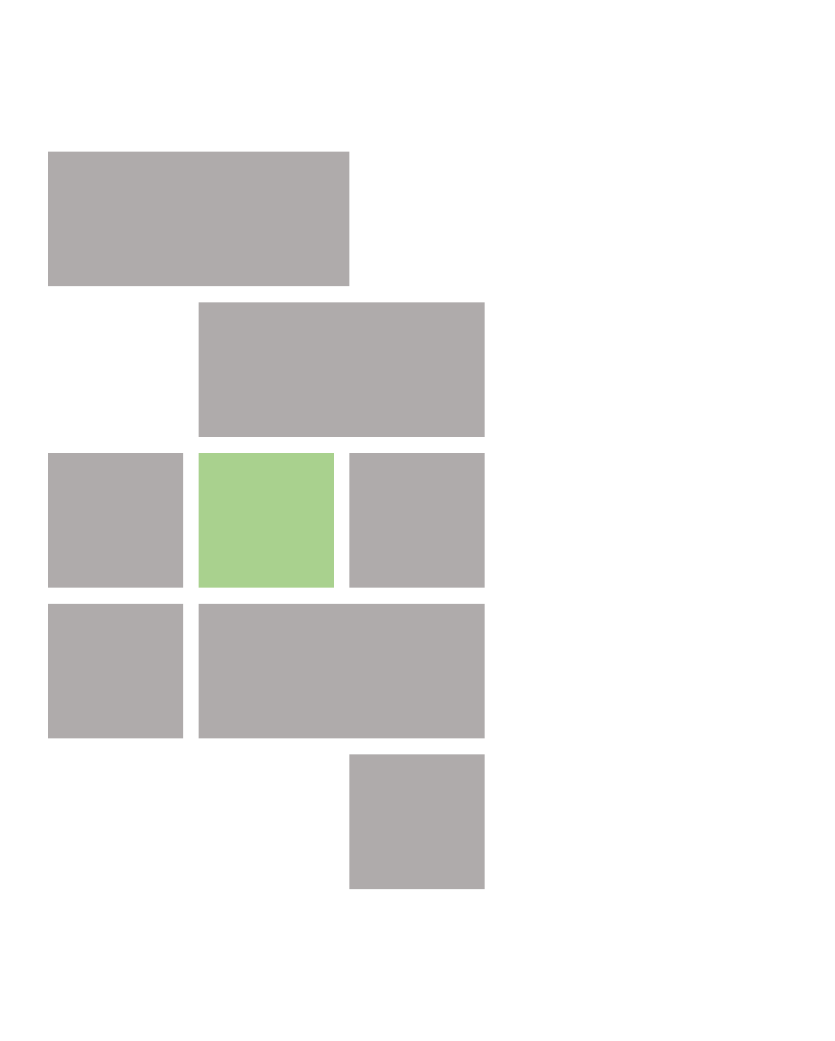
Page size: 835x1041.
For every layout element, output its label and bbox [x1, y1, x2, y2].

text_box [47, 452, 184, 589]
text_box [47, 151, 350, 287]
text_box [198, 452, 335, 589]
text_box [47, 603, 184, 739]
text_box [198, 603, 486, 739]
text_box [348, 753, 486, 890]
text_box [348, 452, 486, 589]
text_box [198, 301, 486, 438]
